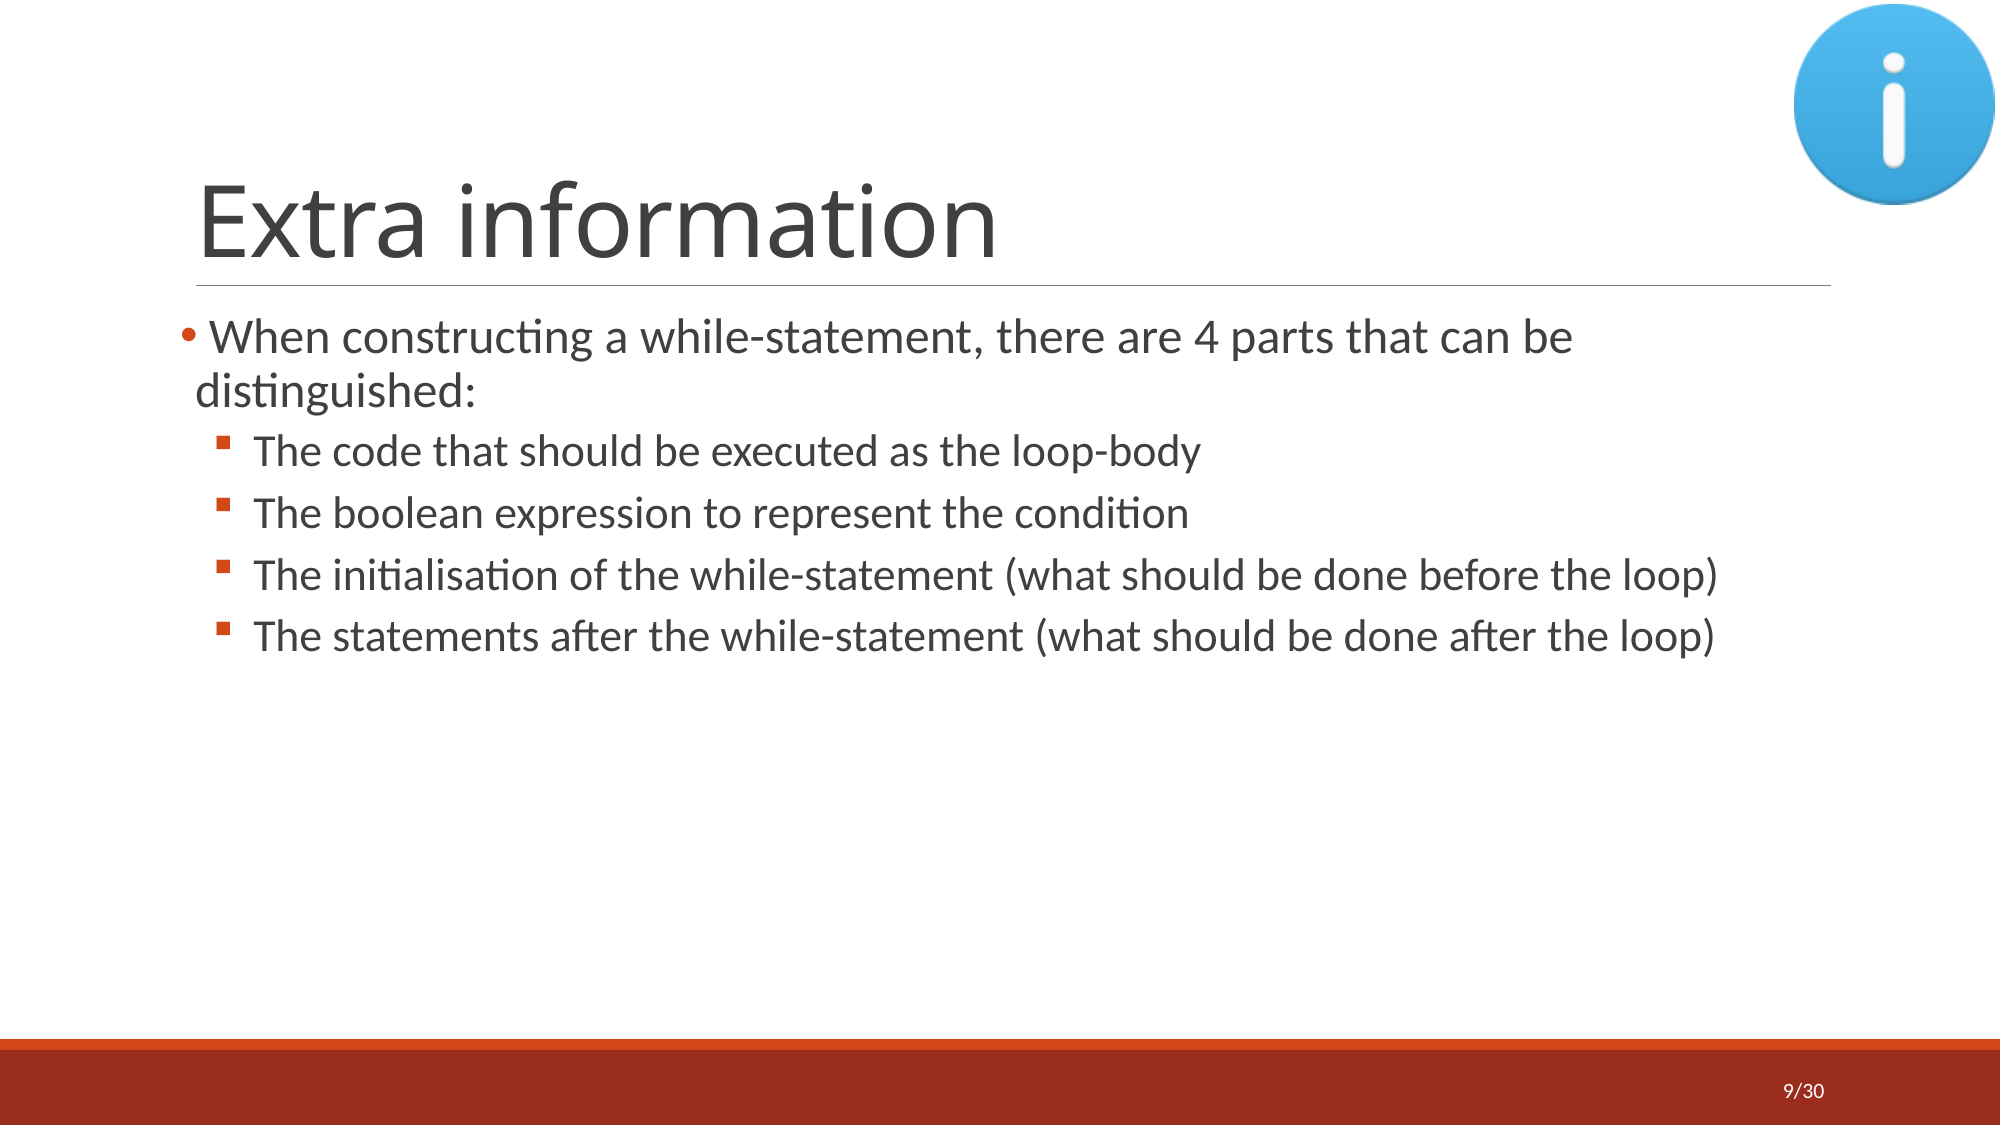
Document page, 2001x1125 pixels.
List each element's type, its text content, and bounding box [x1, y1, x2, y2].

title Extra information [180, 47, 1830, 285]
slide_number 9/30 [1624, 1059, 1840, 1120]
list When constructing a while-statement, there are 4 parts that can be distinguished: The code that should be executed as the loop-body The boolean expression to represent the condition The initialisation of the while-statement (what should be done before the loop) The statements after the while-statement (what should be done after the loop) [180, 302, 1868, 963]
picture [1794, 4, 1996, 206]
